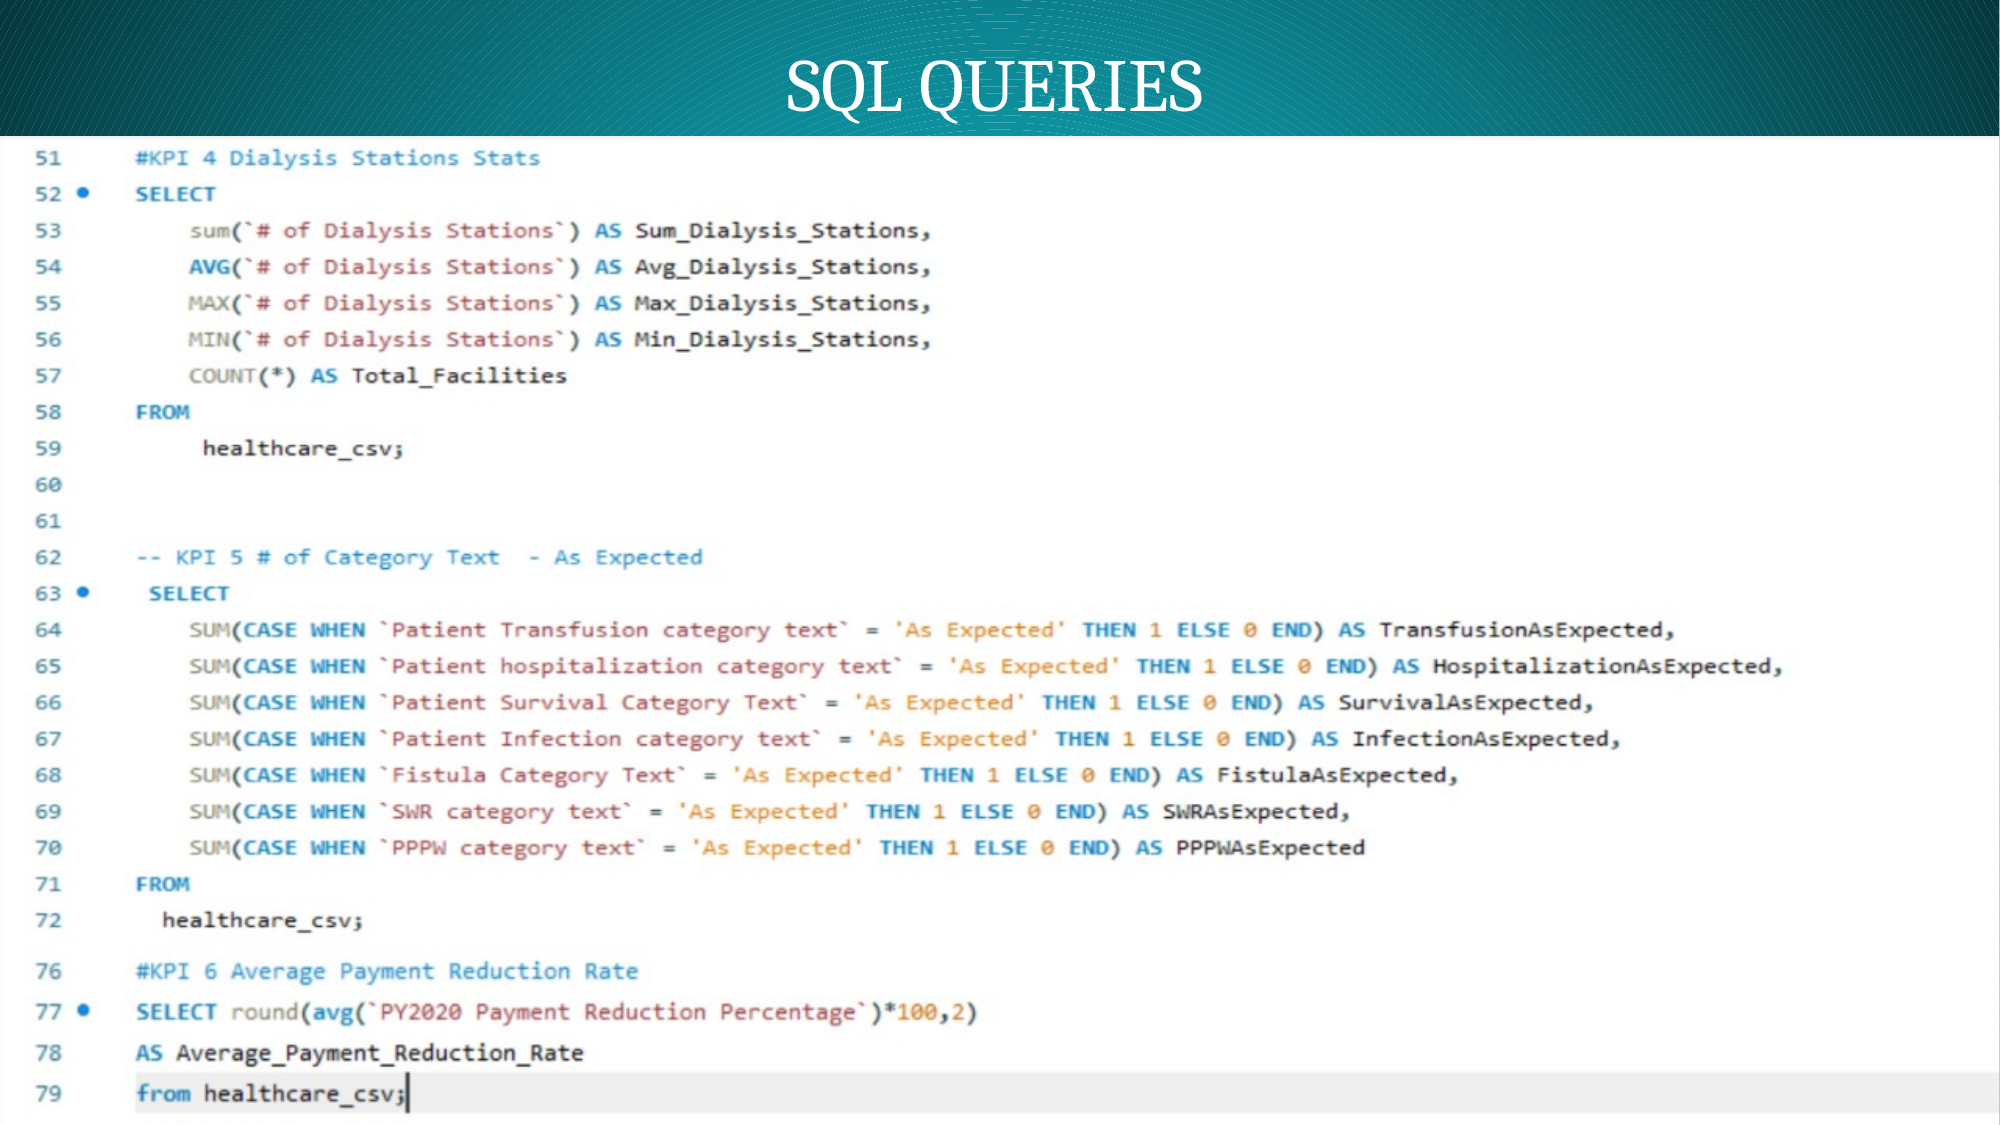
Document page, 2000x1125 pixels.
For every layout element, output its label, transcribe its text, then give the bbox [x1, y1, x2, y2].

picture [0, 135, 2000, 1125]
title Sql Queries [153, 19, 1854, 131]
